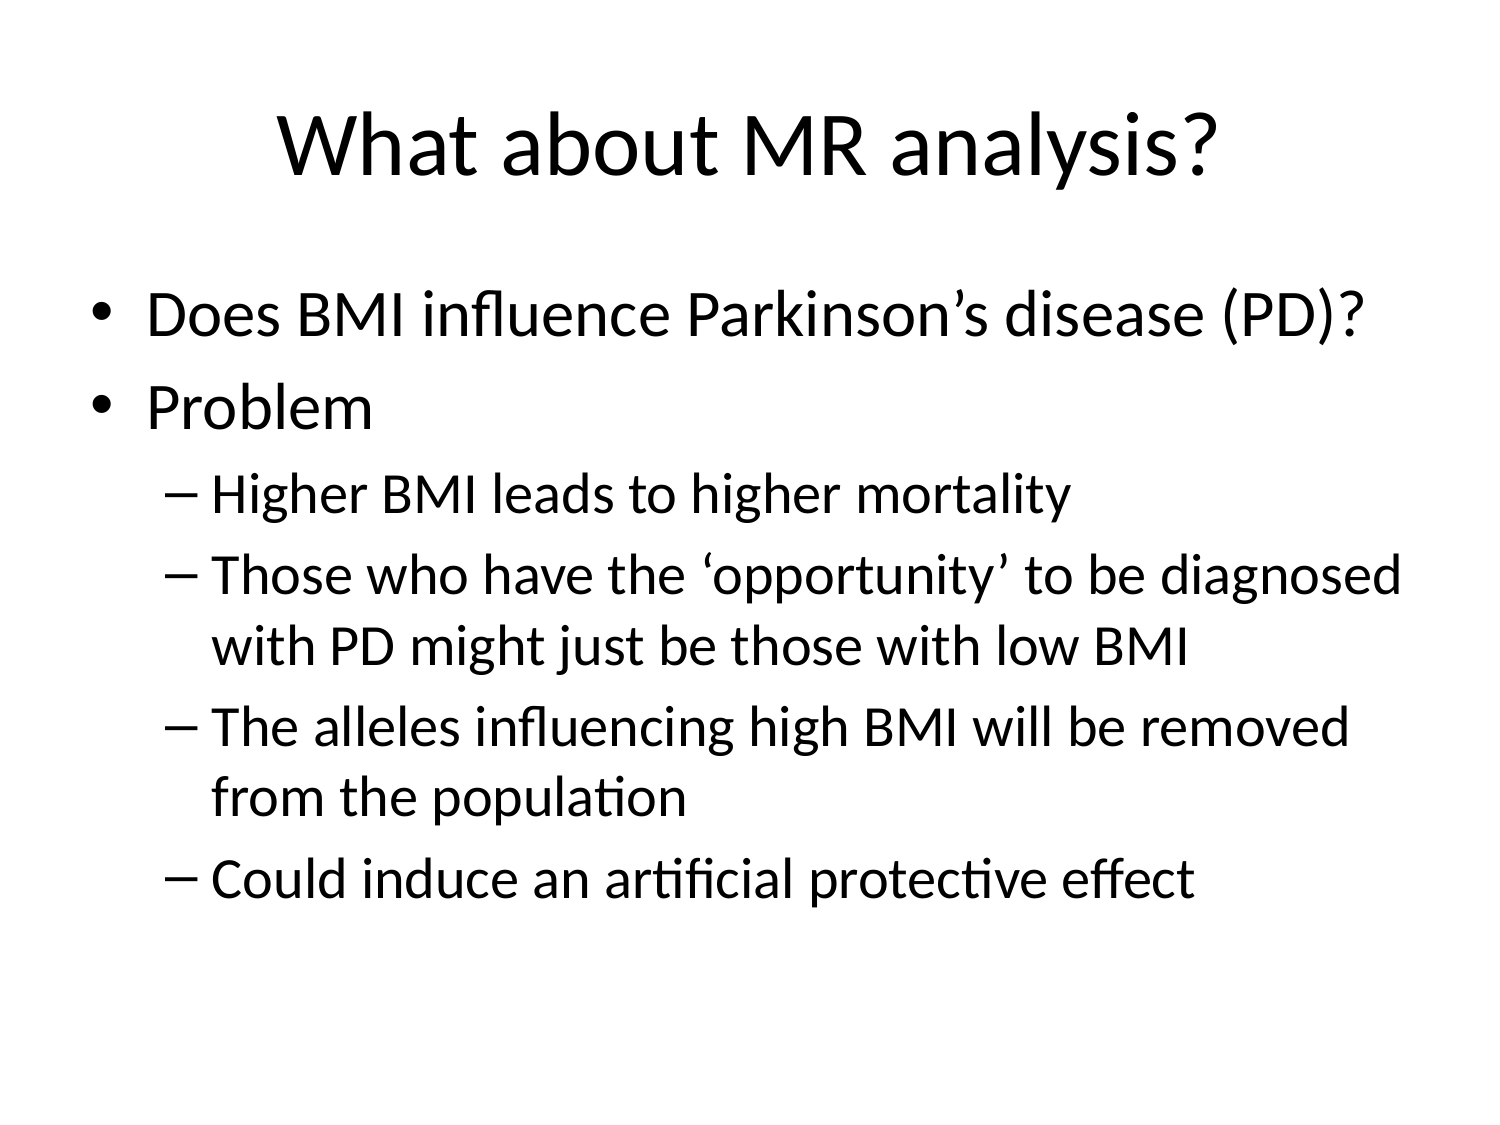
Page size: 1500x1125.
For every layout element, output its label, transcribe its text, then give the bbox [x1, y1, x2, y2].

title What about MR analysis? [75, 45, 1425, 233]
list Does BMI influence Parkinson’s disease (PD)? Problem Higher BMI leads to higher mortality Those who have the ‘opportunity’ to be diagnosed with PD might just be those with low BMI The alleles influencing high BMI will be removed from the population Could induce an artificial protective effect [75, 262, 1425, 1005]
